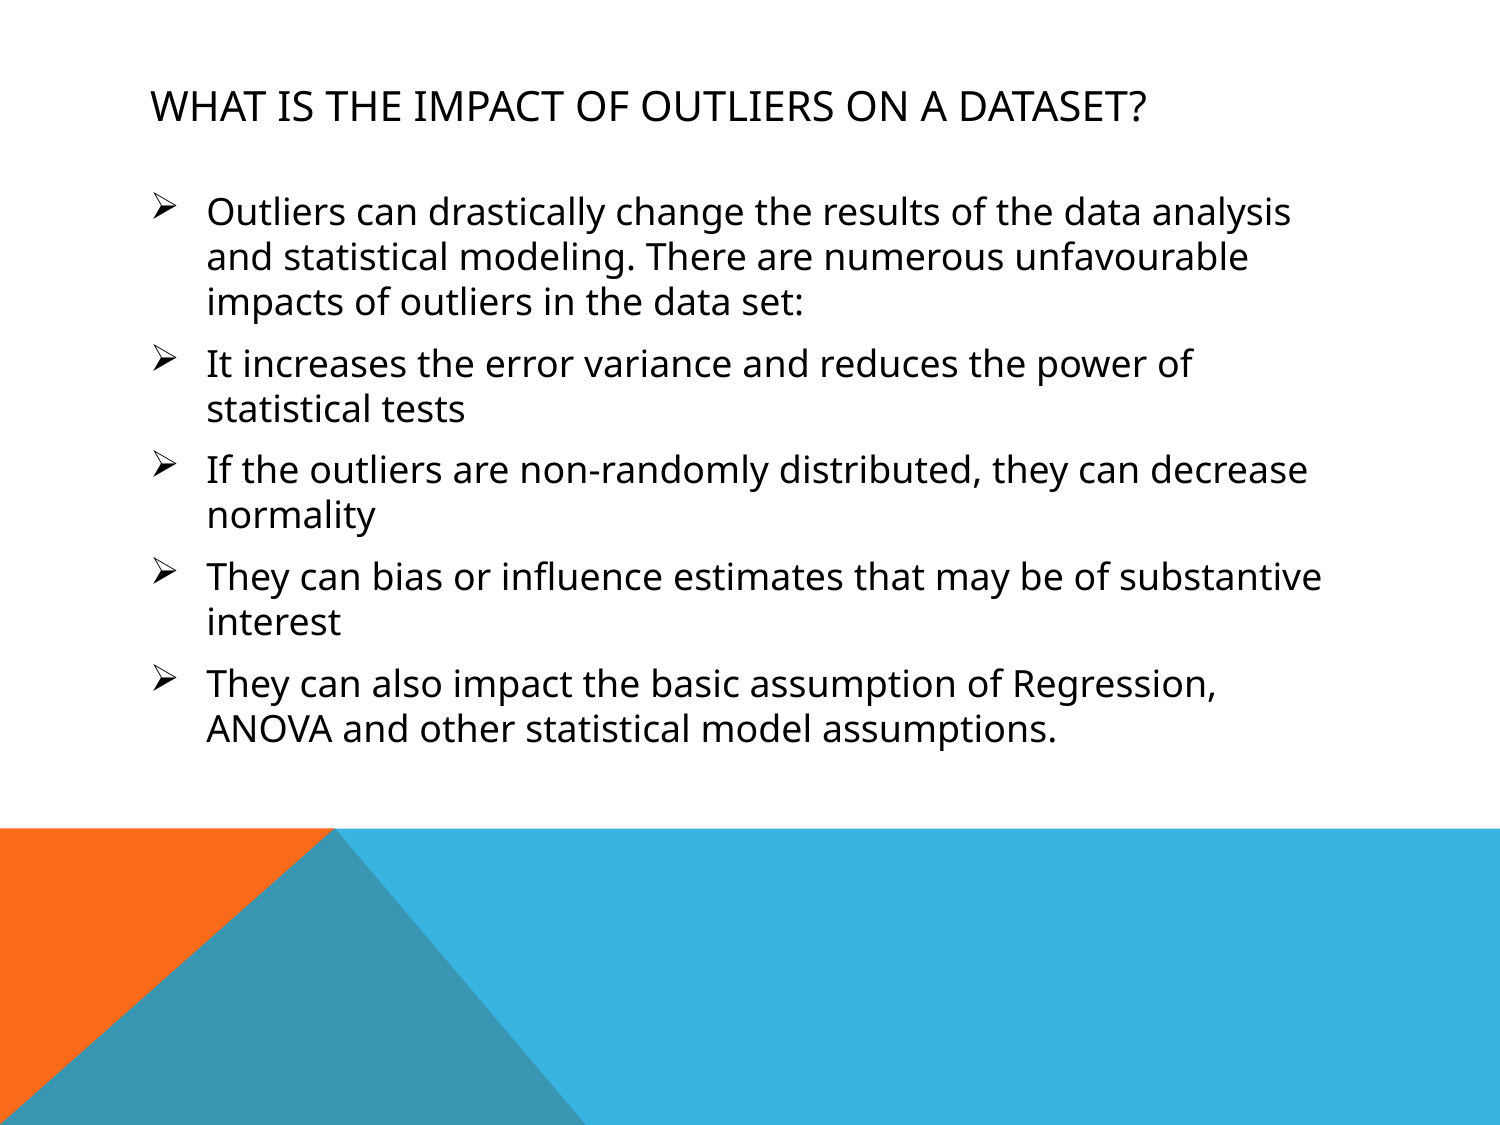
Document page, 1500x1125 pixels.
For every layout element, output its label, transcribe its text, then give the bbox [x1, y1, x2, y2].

title What is the impact of Outliers on a dataset? [135, 60, 1369, 150]
list Outliers can drastically change the results of the data analysis and statistical modeling. There are numerous unfavourable impacts of outliers in the data set: It increases the error variance and reduces the power of statistical tests If the outliers are non-randomly distributed, they can decrease normality They can bias or influence estimates that may be of substantive interest They can also impact the basic assumption of Regression, ANOVA and other statistical model assumptions. [135, 180, 1369, 768]
